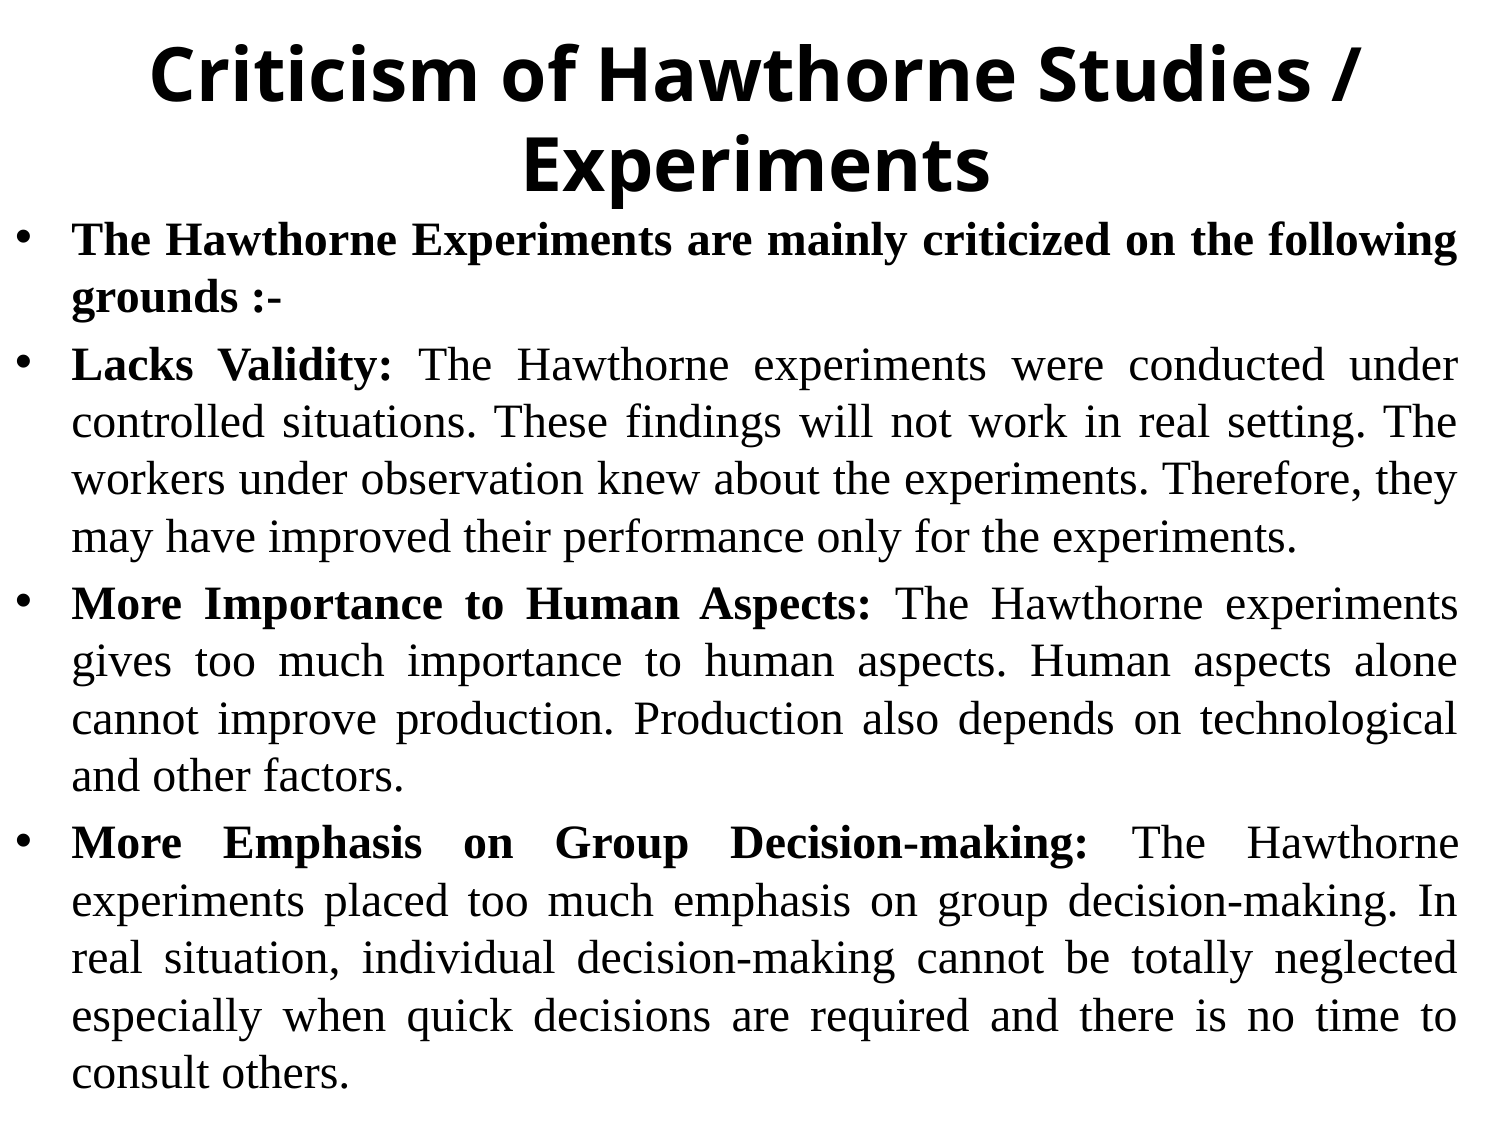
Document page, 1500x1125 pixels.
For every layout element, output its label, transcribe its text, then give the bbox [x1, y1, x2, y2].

title Criticism of Hawthorne Studies / Experiments [50, 45, 1463, 188]
list The Hawthorne Experiments are mainly criticized on the following grounds :- Lacks Validity: The Hawthorne experiments were conducted under controlled situations. These findings will not work in real setting. The workers under observation knew about the experiments. Therefore, they may have improved their performance only for the experiments. More Importance to Human Aspects: The Hawthorne experiments gives too much importance to human aspects. Human aspects alone cannot improve production. Production also depends on technological and other factors. More Emphasis on Group Decision-making: The Hawthorne experiments placed too much emphasis on group decision-making. In real situation, individual decision-making cannot be totally neglected especially when quick decisions are required and there is no time to consult others. [0, 200, 1475, 1125]
